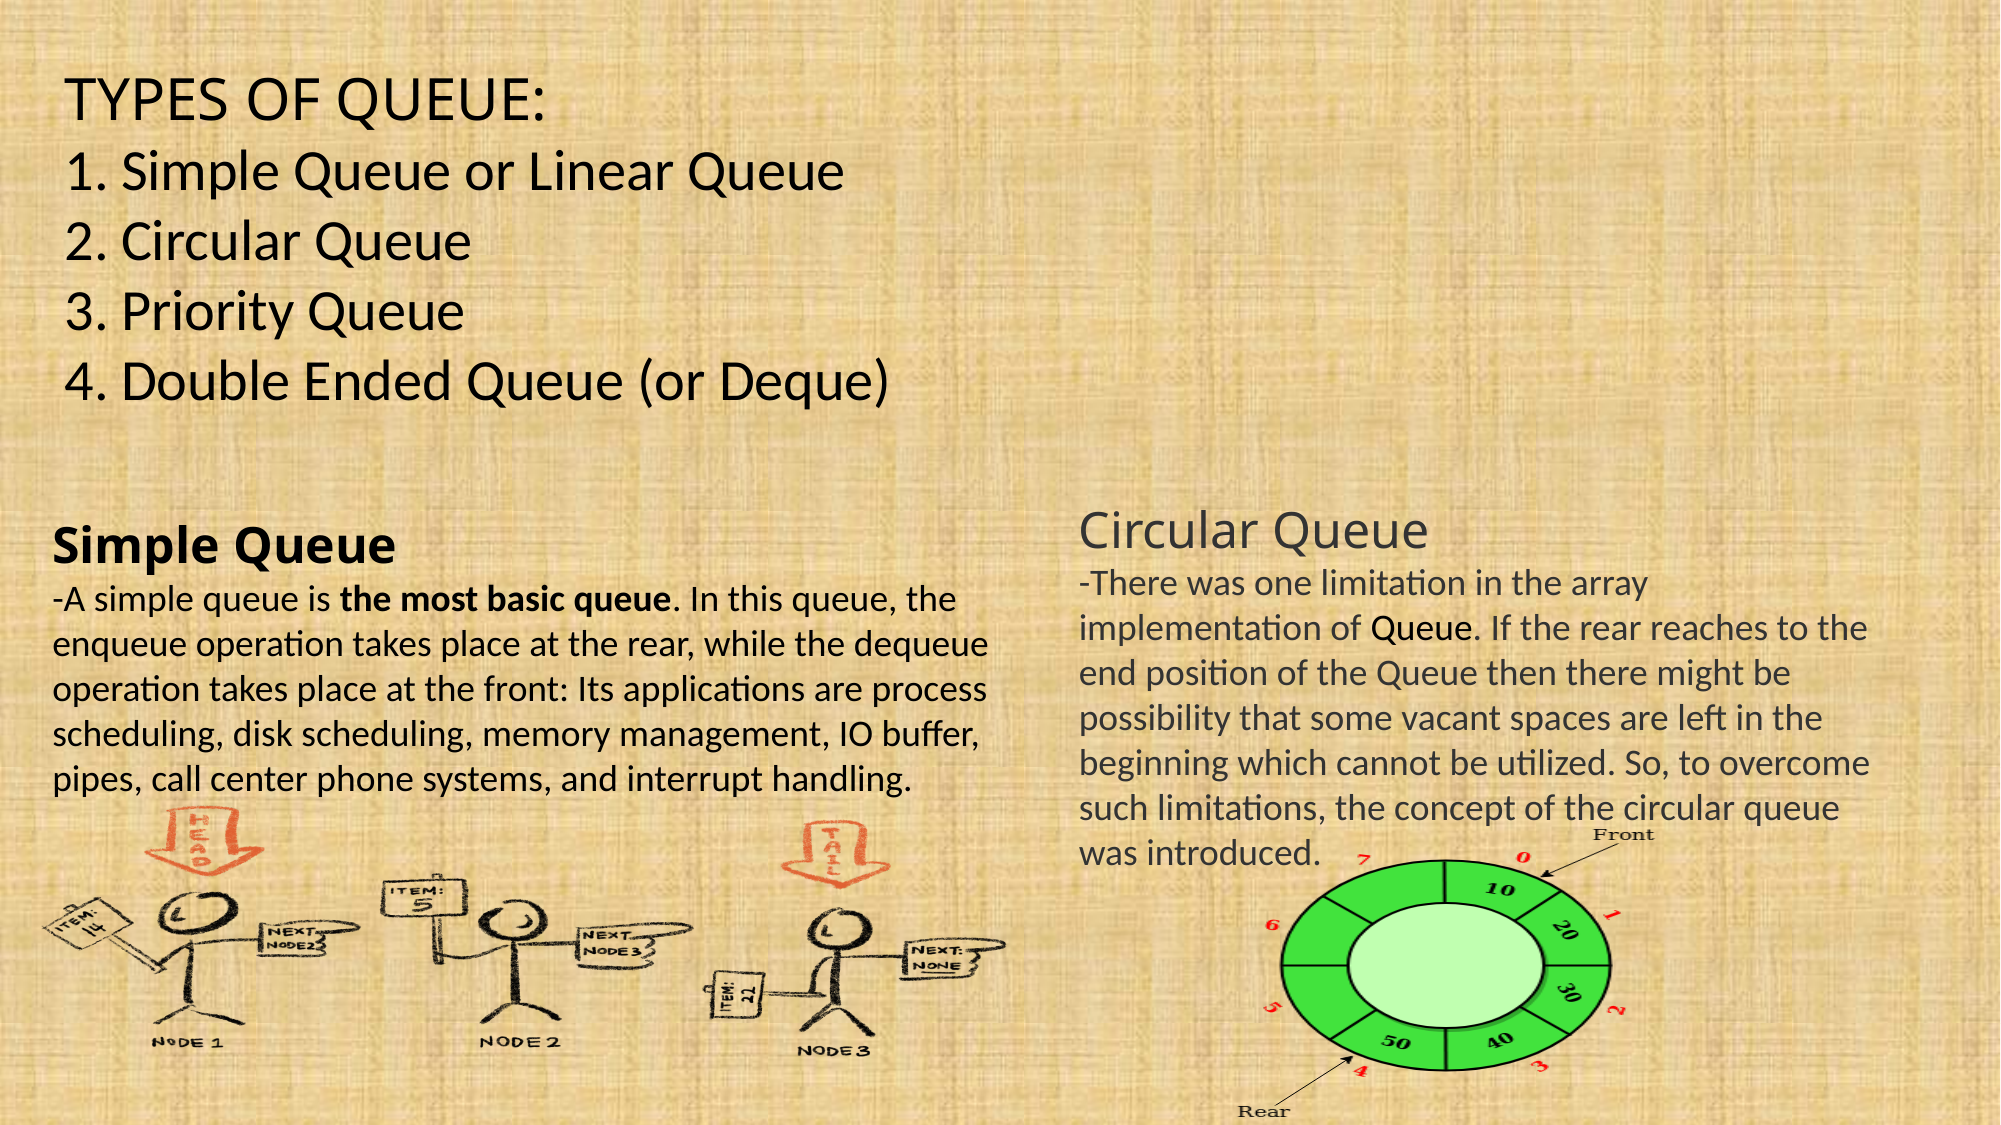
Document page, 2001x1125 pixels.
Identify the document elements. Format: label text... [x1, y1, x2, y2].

text_box Circular Queue -There was one limitation in the array implementation of Queue. If the rear reaches to the end position of the Queue then there might be possibility that some vacant spaces are left in the beginning which cannot be utilized. So, to overcome such limitations, the concept of the circular queue was introduced. [1064, 491, 1899, 881]
text_box TYPES OF QUEUE: Simple Queue or Linear Queue Circular Queue Priority Queue Double Ended Queue (or Deque) [49, 54, 964, 420]
text_box Simple Queue -A simple queue is the most basic queue. In this queue, the enqueue operation takes place at the rear, while the dequeue operation takes place at the front: Its applications are process scheduling, disk scheduling, memory management, IO buffer, pipes, call center phone systems, and interrupt handling. [37, 506, 1016, 794]
picture [0, 0, 2001, 1125]
